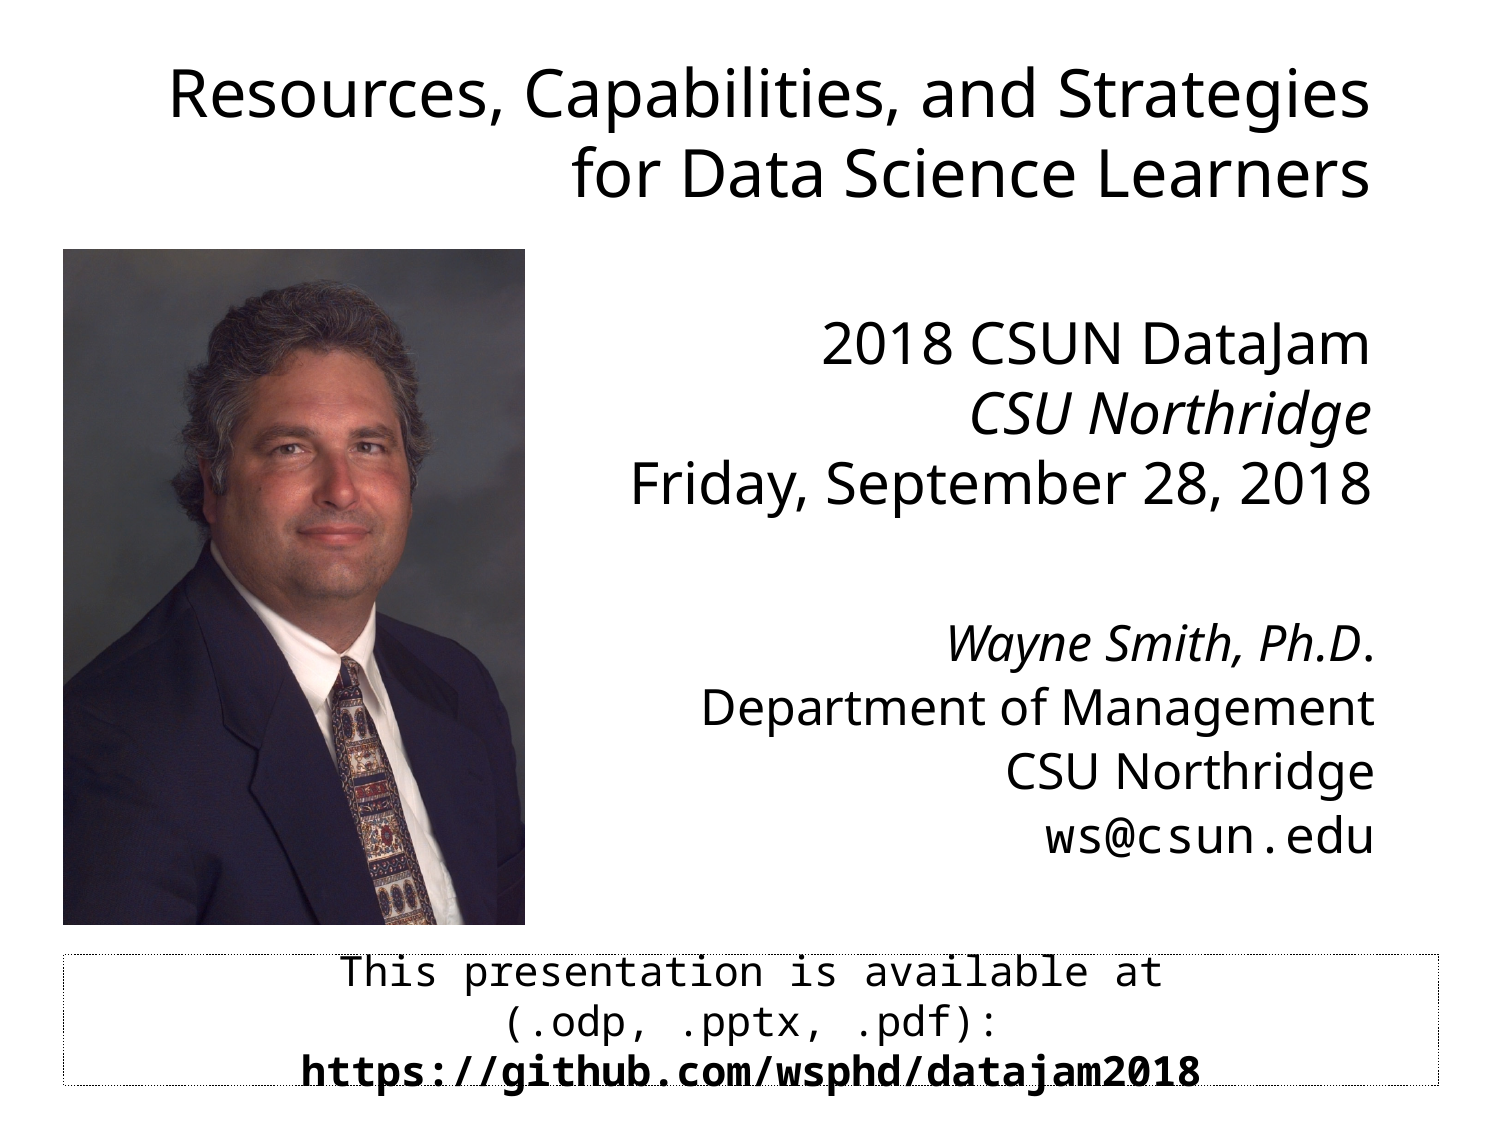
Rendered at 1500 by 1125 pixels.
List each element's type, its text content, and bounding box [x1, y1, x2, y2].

text_box 2018 CSUN DataJam CSU Northridge Friday, September 28, 2018 [529, 292, 1388, 531]
subtitle Wayne Smith, Ph.D. Department of Management CSU Northridge ws@csun.edu [529, 610, 1391, 886]
text_box This presentation is available at (.odp, .pptx, .pdf): https://github.com/wsphd/datajam2018 [63, 954, 1439, 1086]
title Resources, Capabilities, and Strategies for Data Science Learners [63, 41, 1388, 219]
picture [63, 249, 525, 926]
